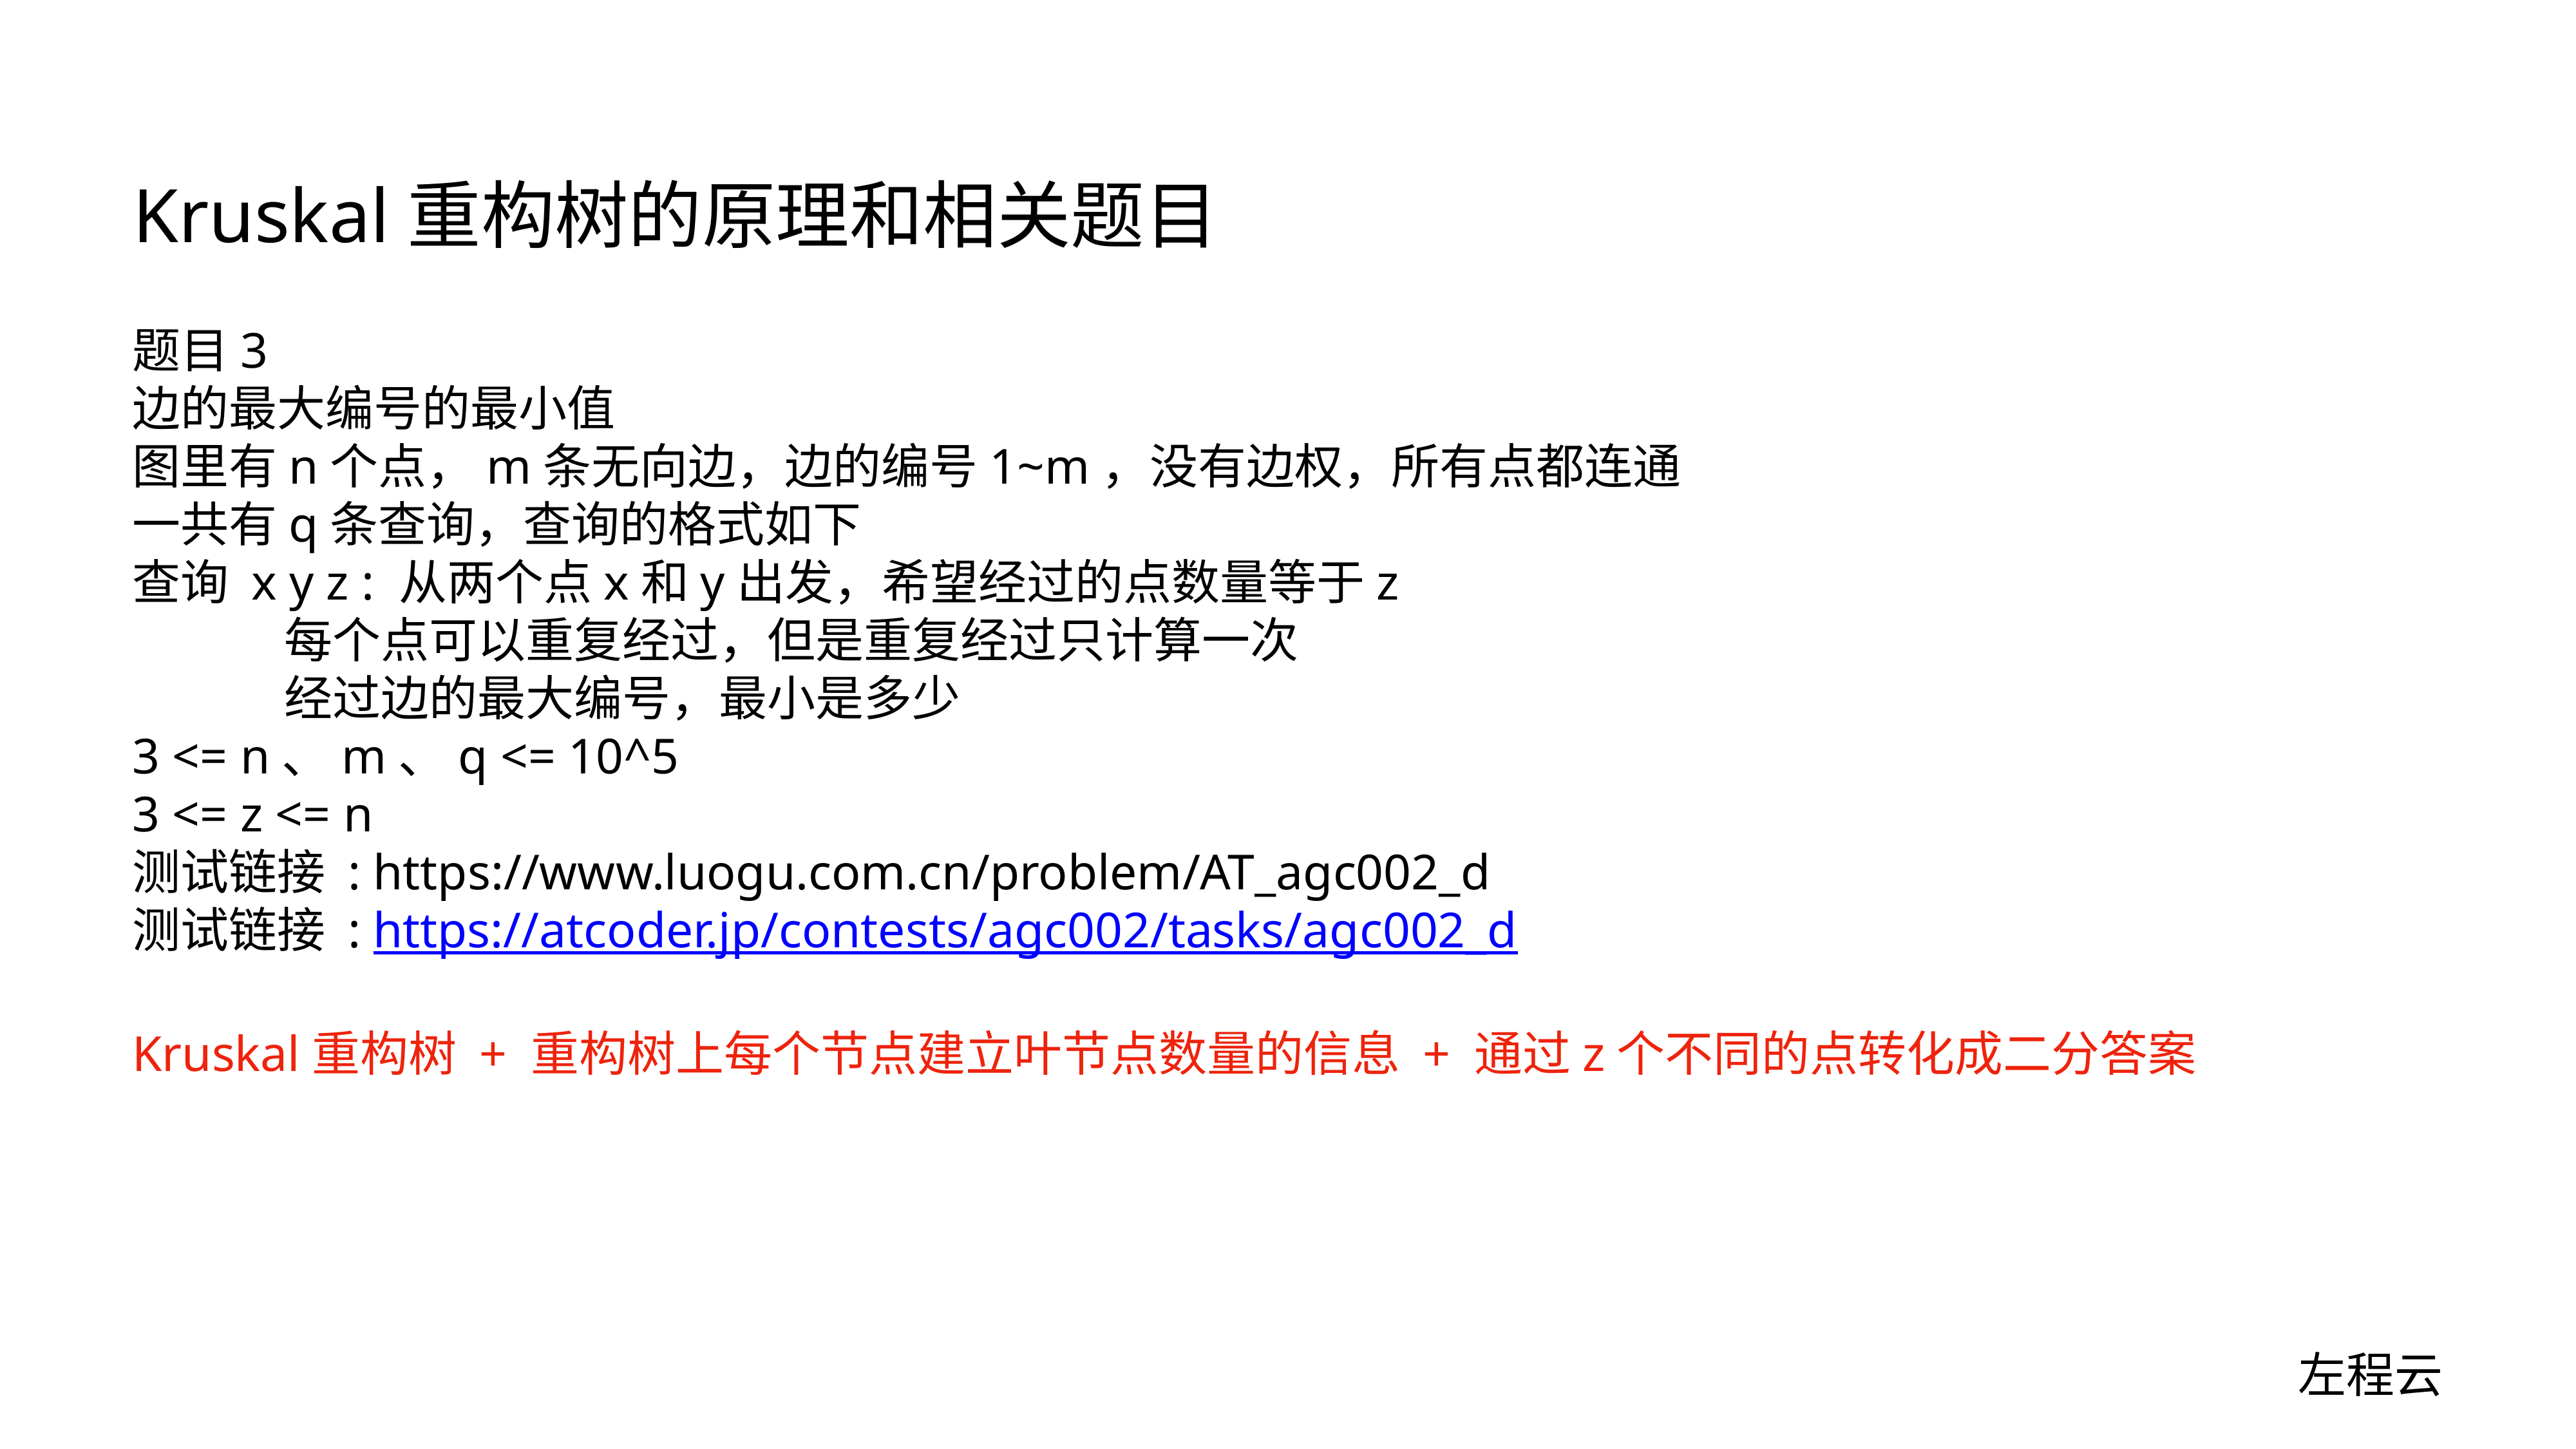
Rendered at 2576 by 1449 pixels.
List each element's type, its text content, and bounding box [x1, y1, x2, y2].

title Kruskal重构树的原理和相关题目 [127, 48, 2449, 263]
text_box 左程云 [127, 1339, 2449, 1408]
text_box 题目3 边的最大编号的最小值 图里有n个点，m条无向边，边的编号1~m，没有边权，所有点都连通 一共有q条查询，查询的格式如下 查询 x y z : 从两个点x和y出发，希望经过的点数量等于z 每个点可以重复经过，但是重复经过只计算一次 经过边的最大编号，最小是多少 3 <= n、m、q <= 10^5 3 <= z <= n 测试链接 : https://www.luogu.com.cn/problem/AT_agc002_d 测试链接 : https://atcoder.jp/contests/agc002/tasks/agc002_d Kruskal重构树 + 重构树上每个节点建立叶节点数量的信息 + 通过z个不同的点转化成二分答案 [127, 314, 2449, 1304]
